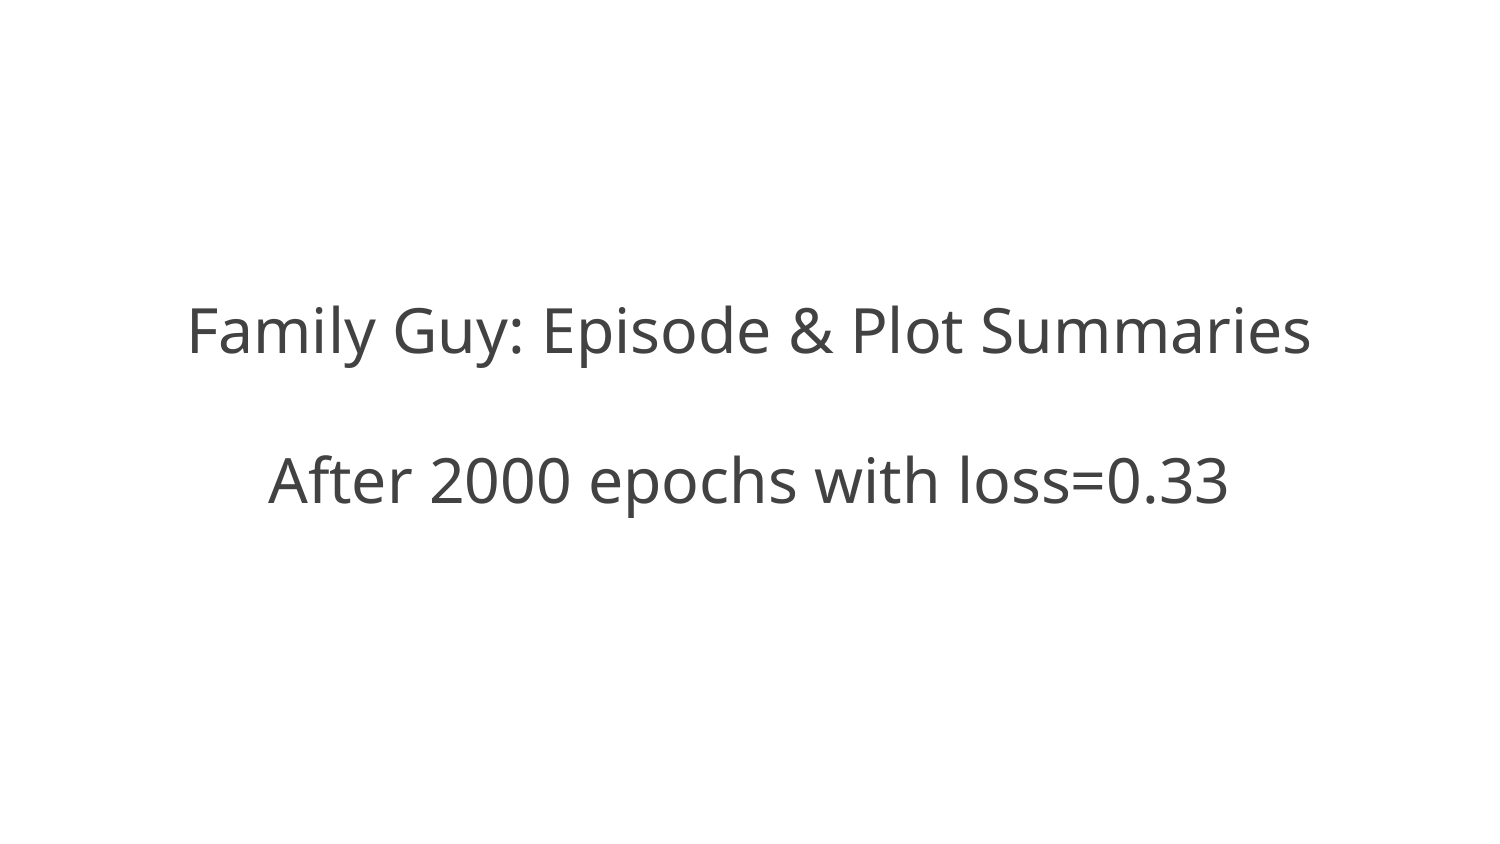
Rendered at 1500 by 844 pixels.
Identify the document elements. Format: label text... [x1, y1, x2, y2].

title Family Guy: Episode & Plot Summaries After 2000 epochs with loss=0.33 [51, 240, 1449, 531]
